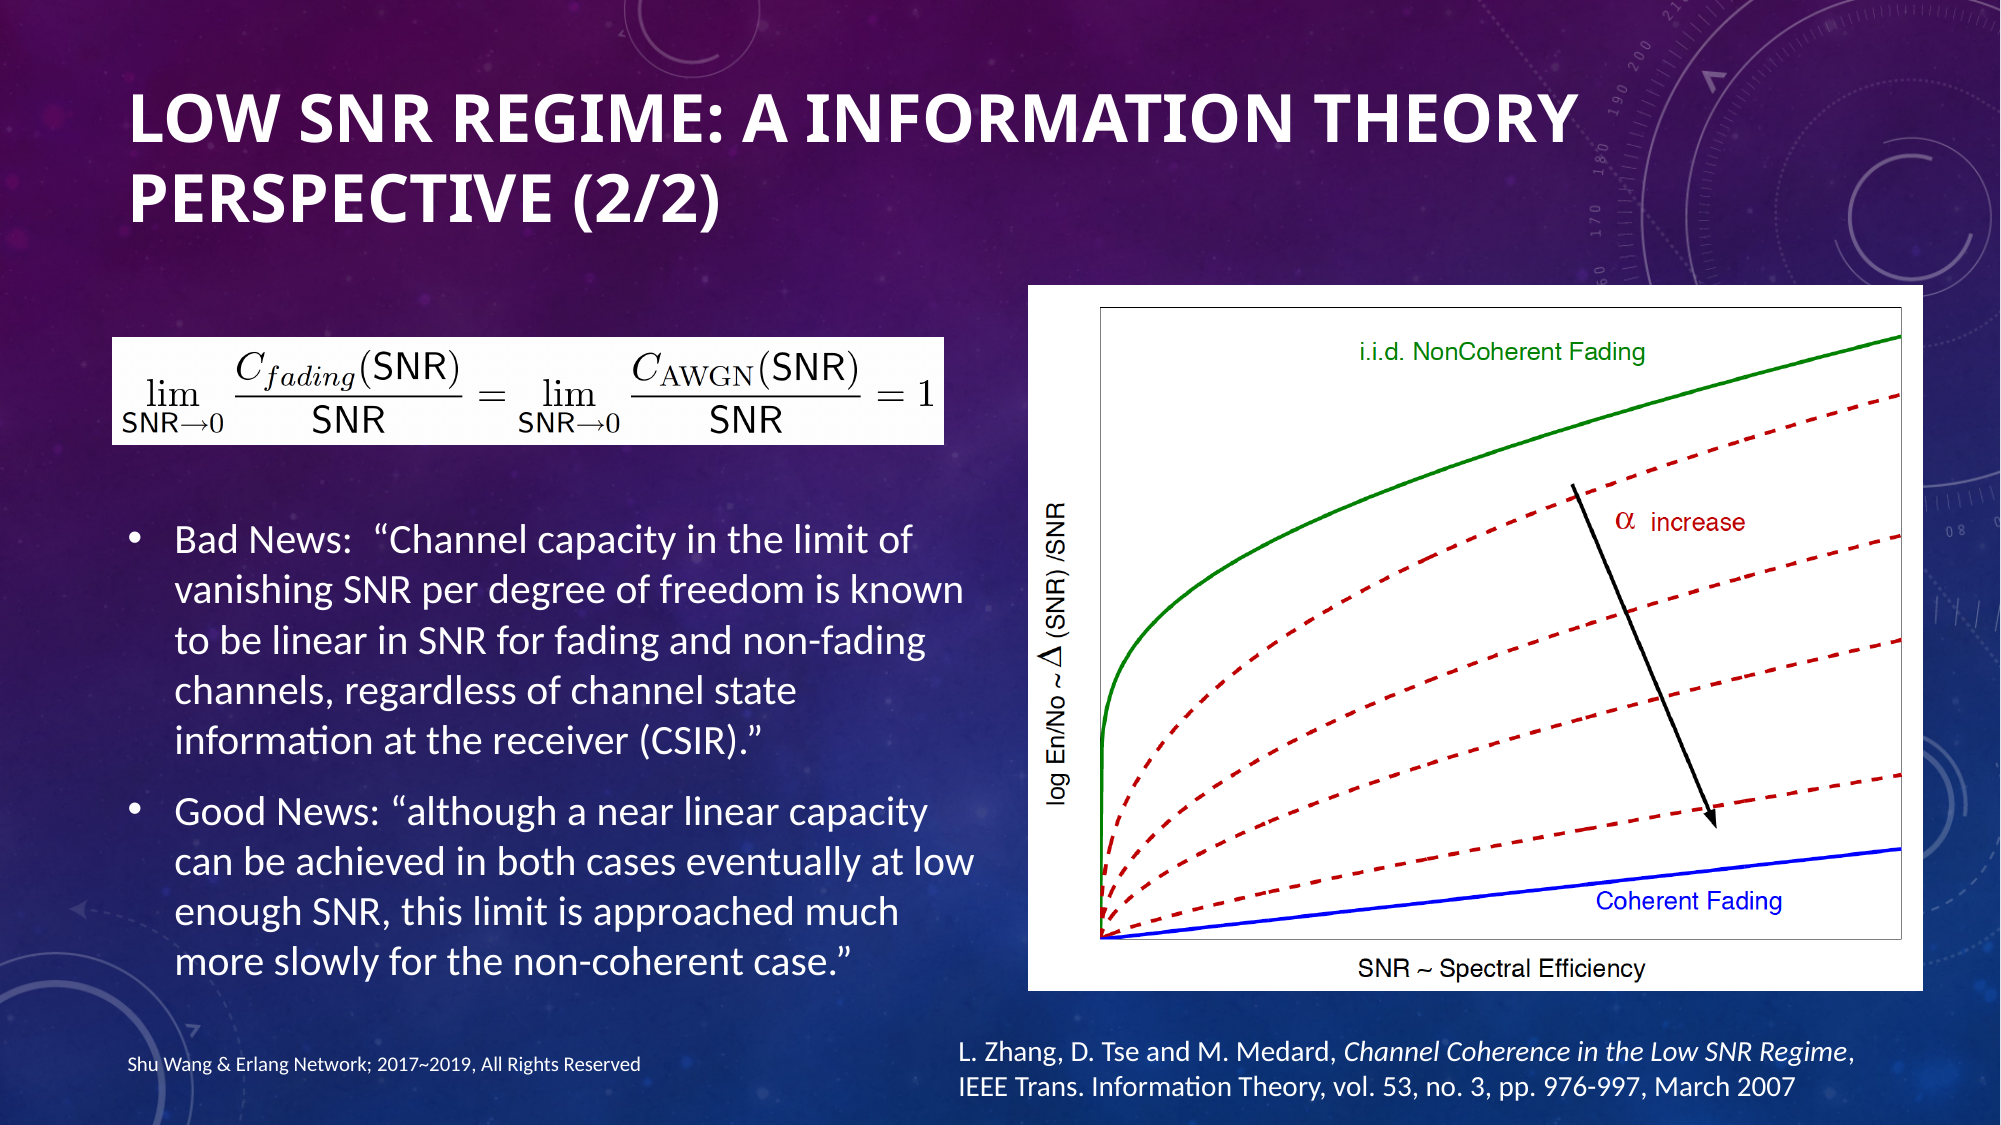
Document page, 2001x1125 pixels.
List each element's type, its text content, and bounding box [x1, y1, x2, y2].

text_box L. Zhang, D. Tse and M. Medard, Channel Coherence in the Low SNR Regime, IEEE Trans. Information Theory, vol. 53, no. 3, pp. 976-997, March 2007 [943, 1024, 1907, 1110]
list Bad News: “Channel capacity in the limit of vanishing SNR per degree of freedom is known to be linear in SNR for fading and non-fading channels, regardless of channel state information at the receiver (CSIR).” Good News: “although a near linear capacity can be achieved in both cases eventually at low enough SNR, this limit is approached much more slowly for the non-coherent case.” [112, 471, 1007, 1025]
footer Shu Wang & Erlang Network; 2017~2019, All Rights Reserved [112, 1031, 850, 1094]
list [1028, 285, 1924, 992]
title Low SNR Regime: A Information theory Perspective (2/2) [112, 53, 1610, 258]
picture [0, 0, 2001, 1125]
